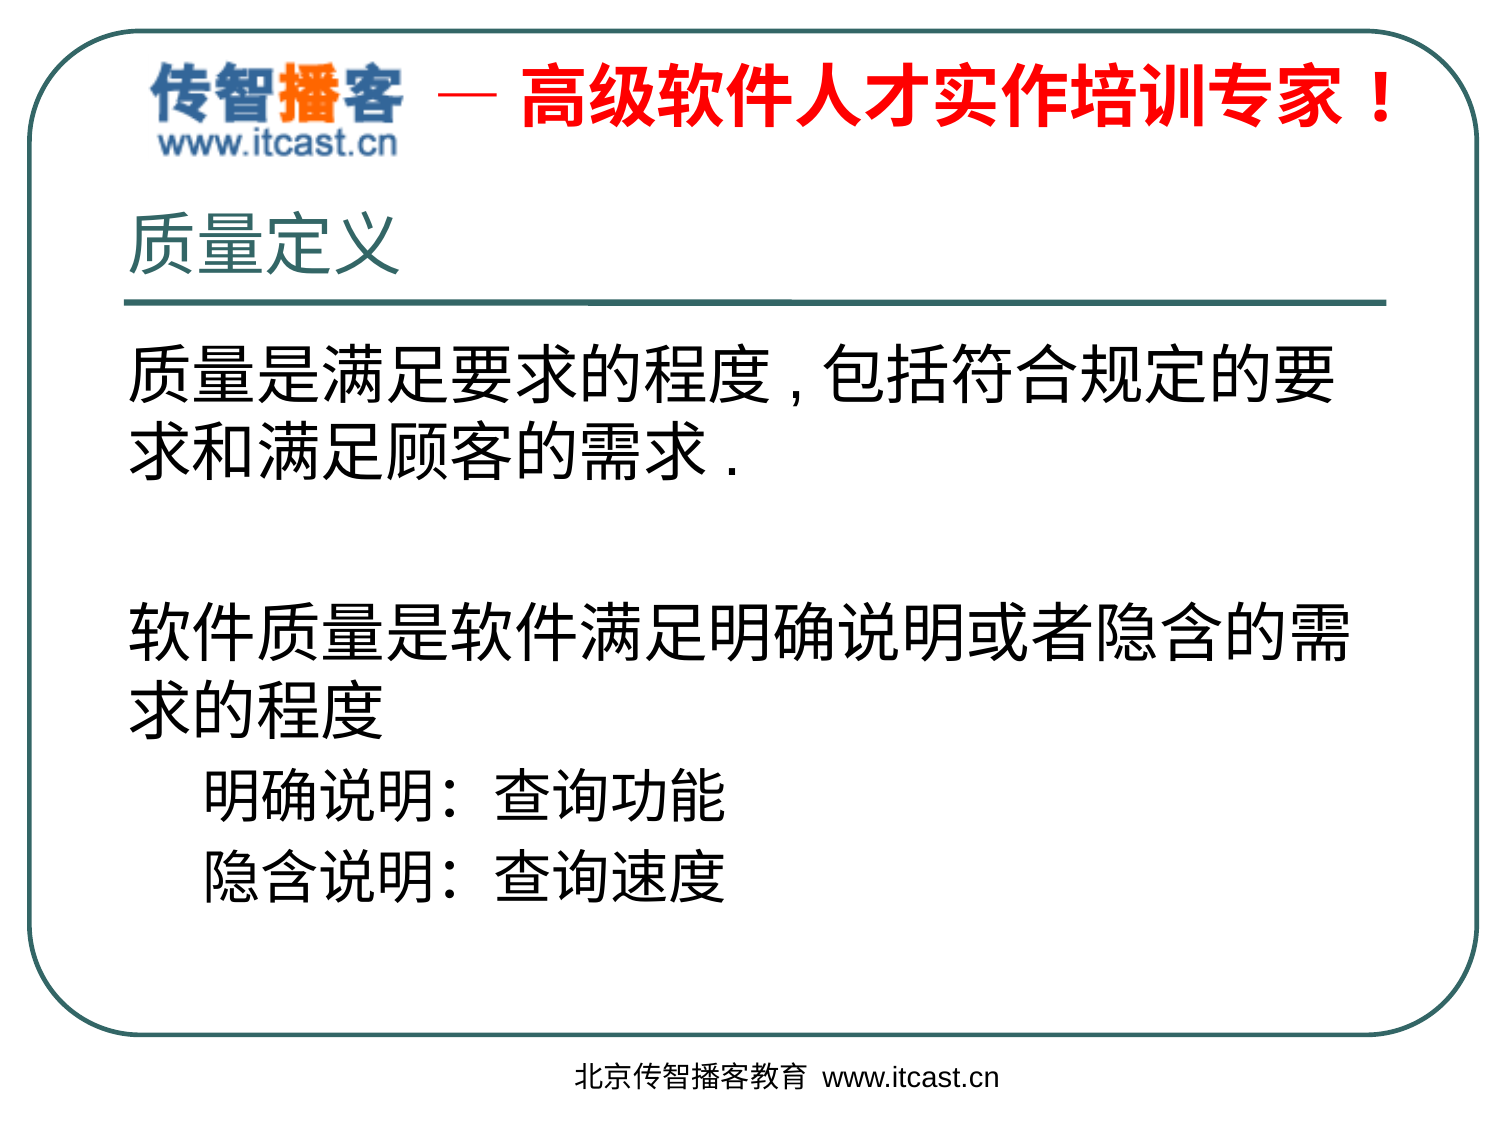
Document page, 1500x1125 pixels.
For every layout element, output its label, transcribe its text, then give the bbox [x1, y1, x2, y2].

list 质量是满足要求的程度,包括符合规定的要求和满足顾客的需求. 软件质量是软件满足明确说明或者隐含的需求的程度 明确说明：查询功能 隐含说明：查询速度 [112, 326, 1387, 1024]
footer 北京传智播客教育 www.itcast.cn [549, 1050, 1025, 1125]
title 质量定义 [112, 54, 1375, 291]
